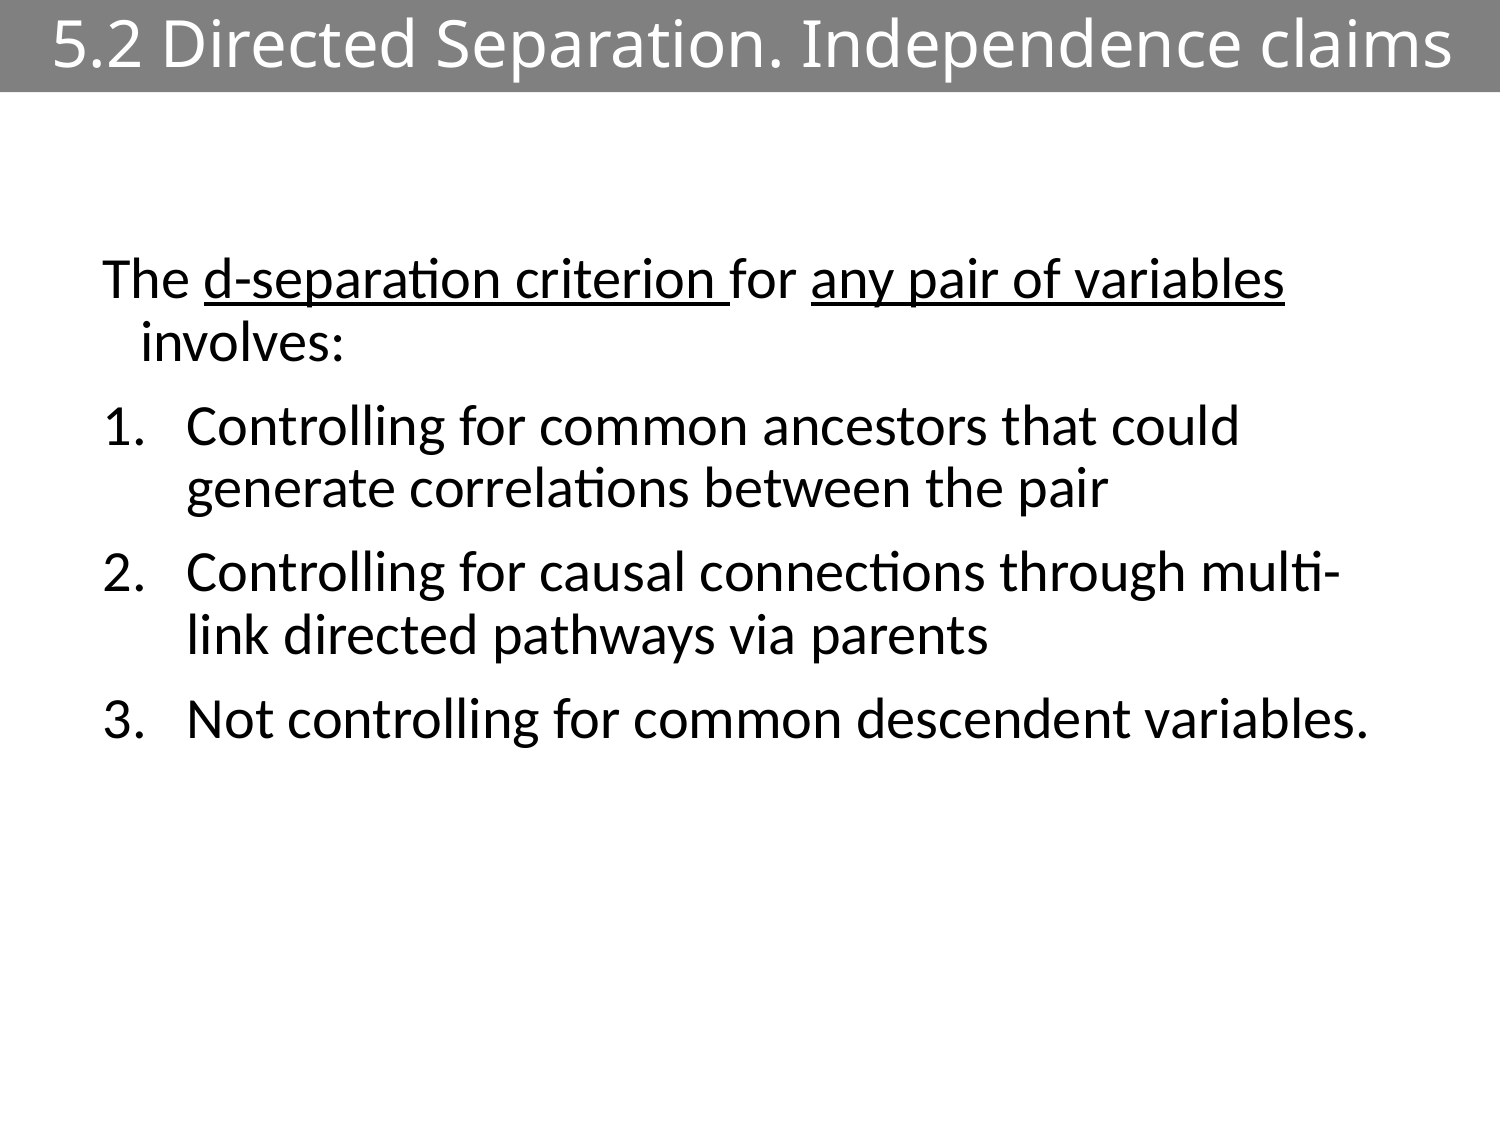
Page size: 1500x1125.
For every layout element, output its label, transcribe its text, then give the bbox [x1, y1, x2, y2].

title 5.2 Directed Separation. Independence claims [0, 0, 1500, 93]
list The d-separation criterion for any pair of variables involves: Controlling for common ancestors that could generate correlations between the pair Controlling for causal connections through multi-link directed pathways via parents Not controlling for common descendent variables. [87, 240, 1413, 1058]
